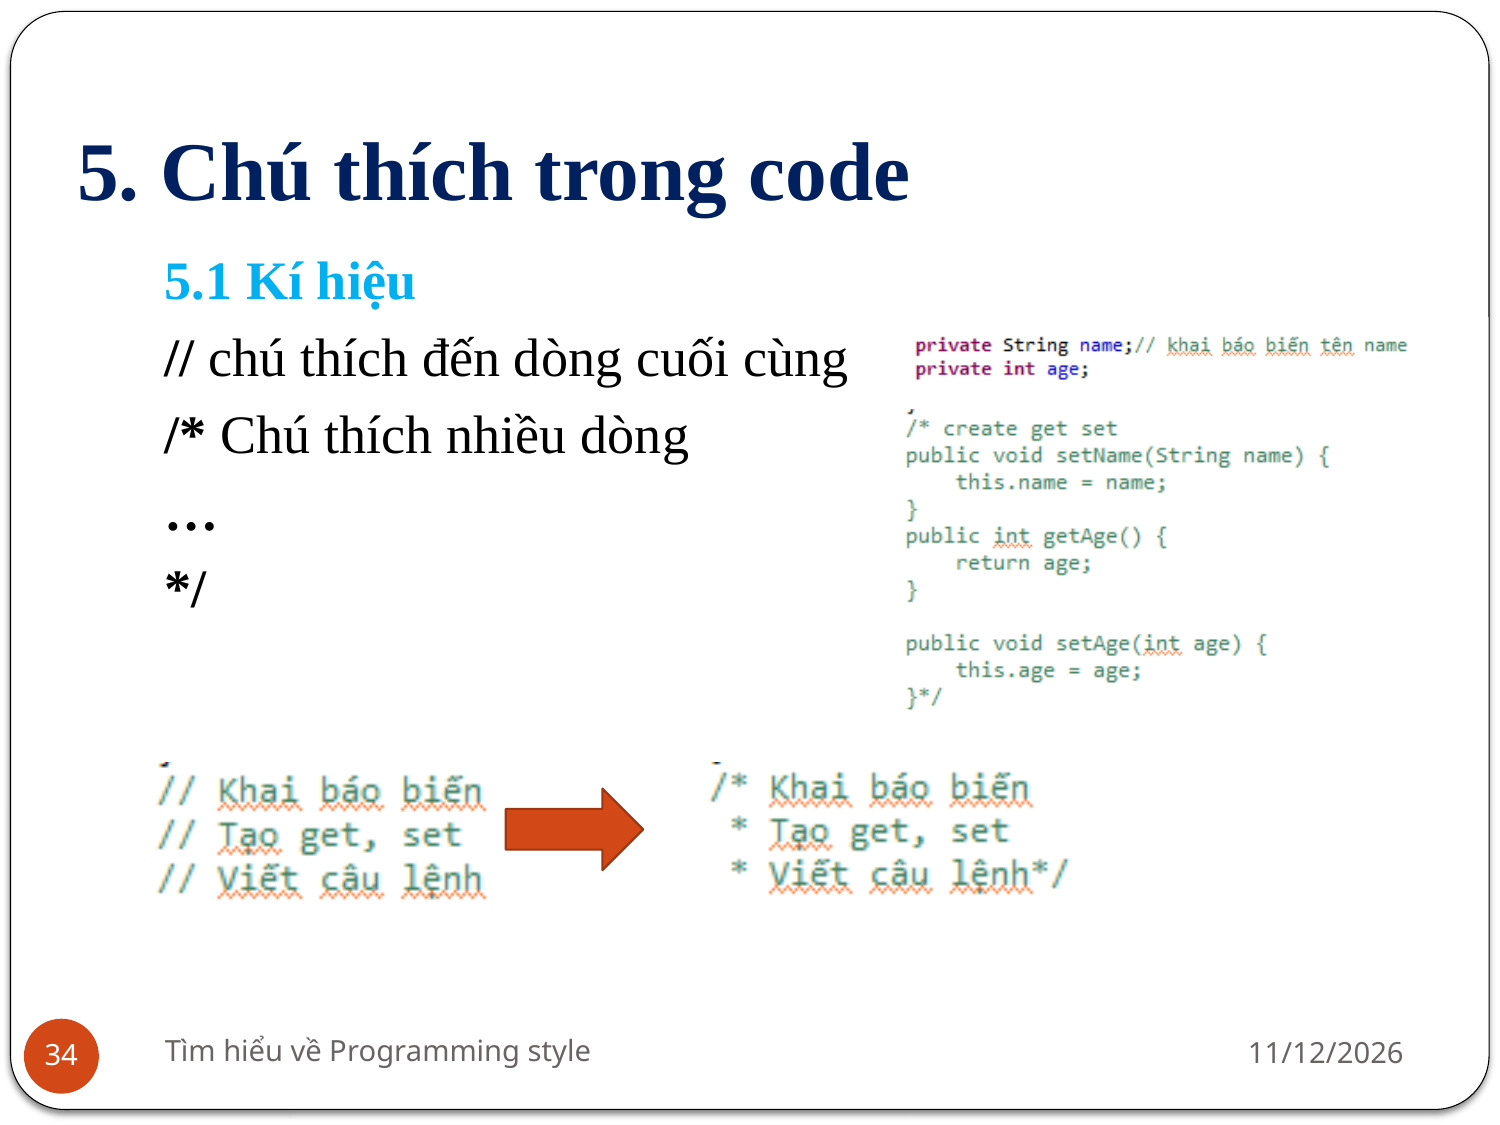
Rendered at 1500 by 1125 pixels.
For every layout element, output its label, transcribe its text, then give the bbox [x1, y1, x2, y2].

slide_number 34 [23, 1018, 99, 1094]
footer Tìm hiểu về Programming style [150, 1012, 800, 1088]
picture [899, 319, 1438, 394]
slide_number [1012, 1015, 1419, 1094]
text_box [552, 787, 644, 872]
picture [687, 762, 1134, 938]
picture [879, 409, 1347, 724]
picture [137, 762, 548, 938]
title 5. Chú thích trong code [62, 45, 1463, 233]
list 5.1 Kí hiệu // chú thích đến dòng cuối cùng /* Chú thích nhiều dòng … */ [150, 237, 1425, 988]
